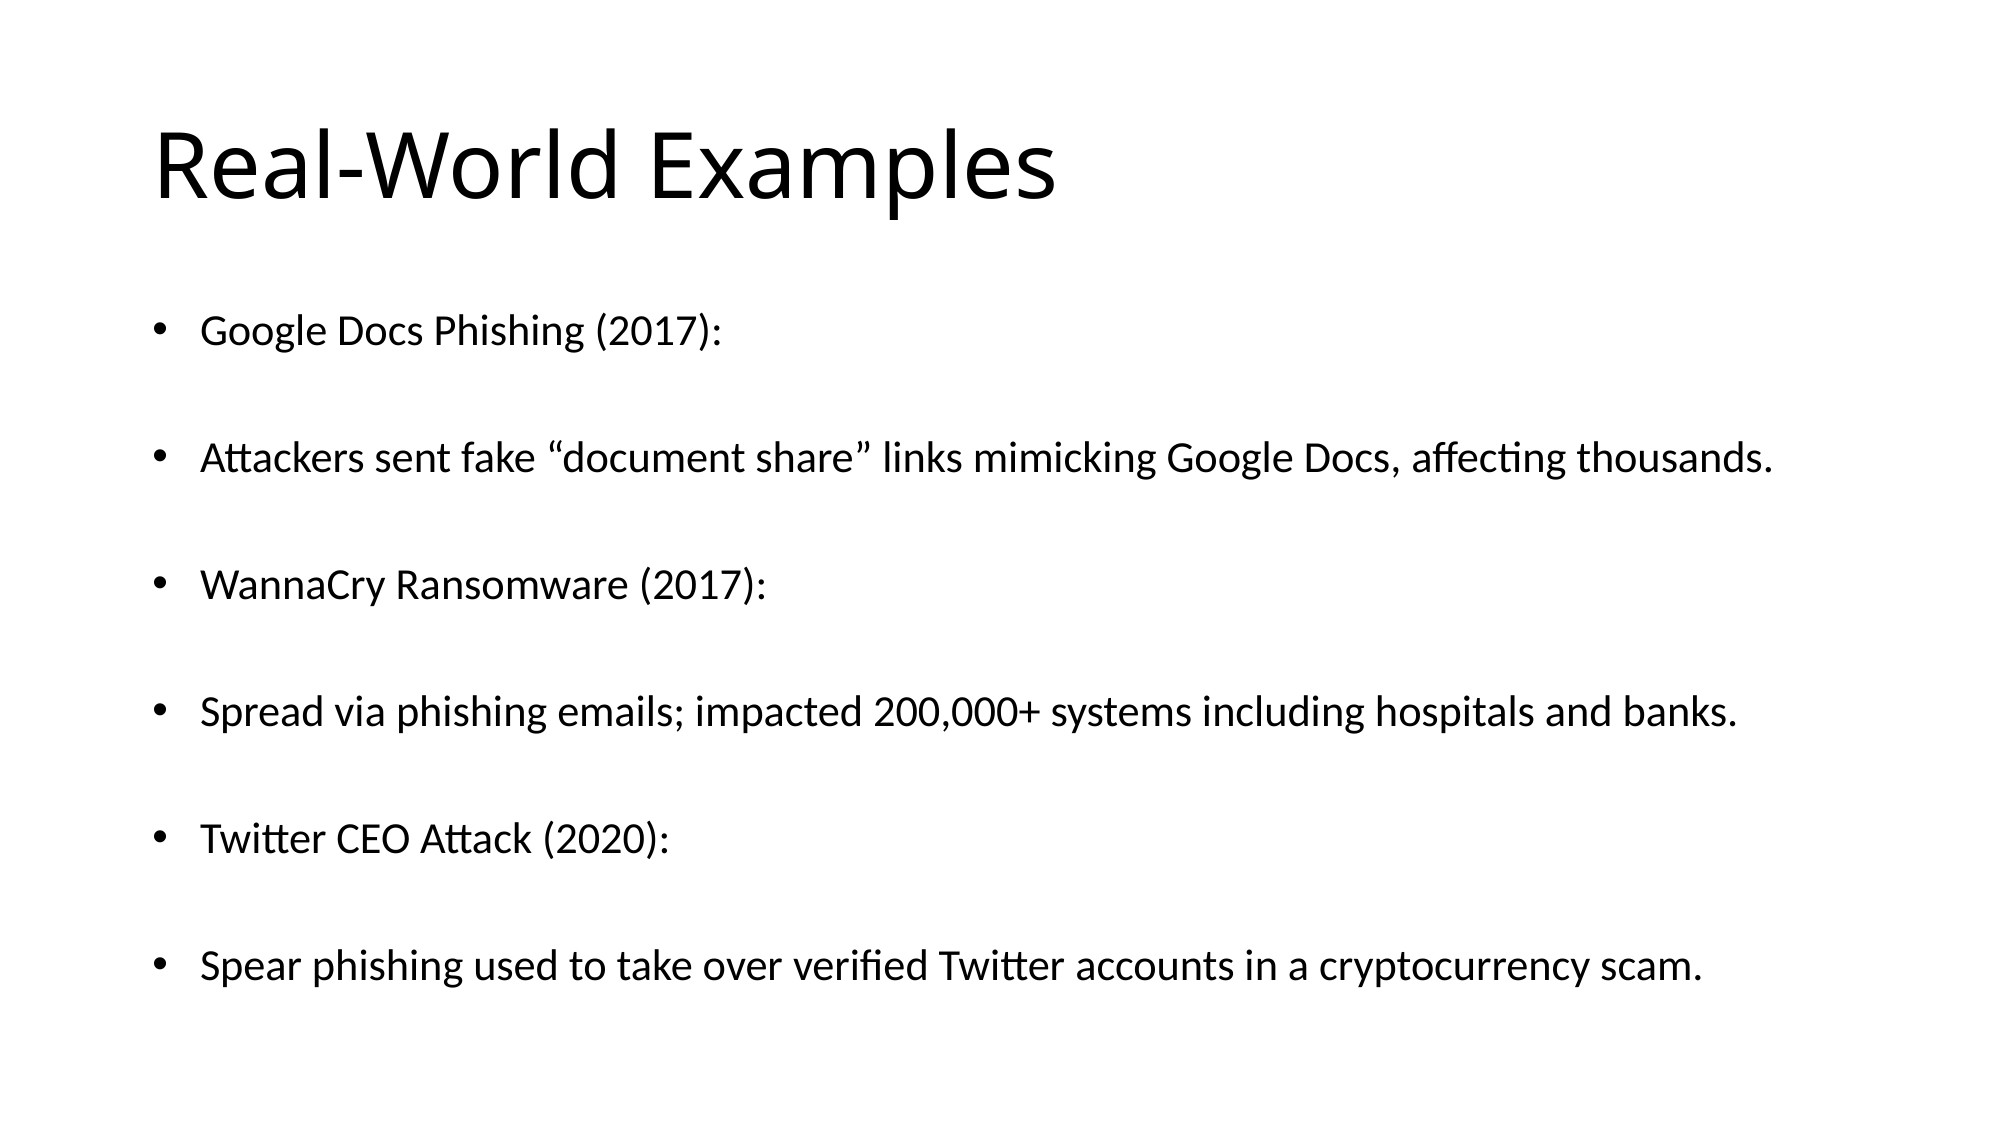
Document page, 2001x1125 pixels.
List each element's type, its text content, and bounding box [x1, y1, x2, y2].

list Google Docs Phishing (2017): Attackers sent fake “document share” links mimicking Google Docs, affecting thousands. WannaCry Ransomware (2017): Spread via phishing emails; impacted 200,000+ systems including hospitals and banks. Twitter CEO Attack (2020): Spear phishing used to take over verified Twitter accounts in a cryptocurrency scam. [137, 299, 1863, 1014]
title Real-World Examples [137, 59, 1863, 278]
